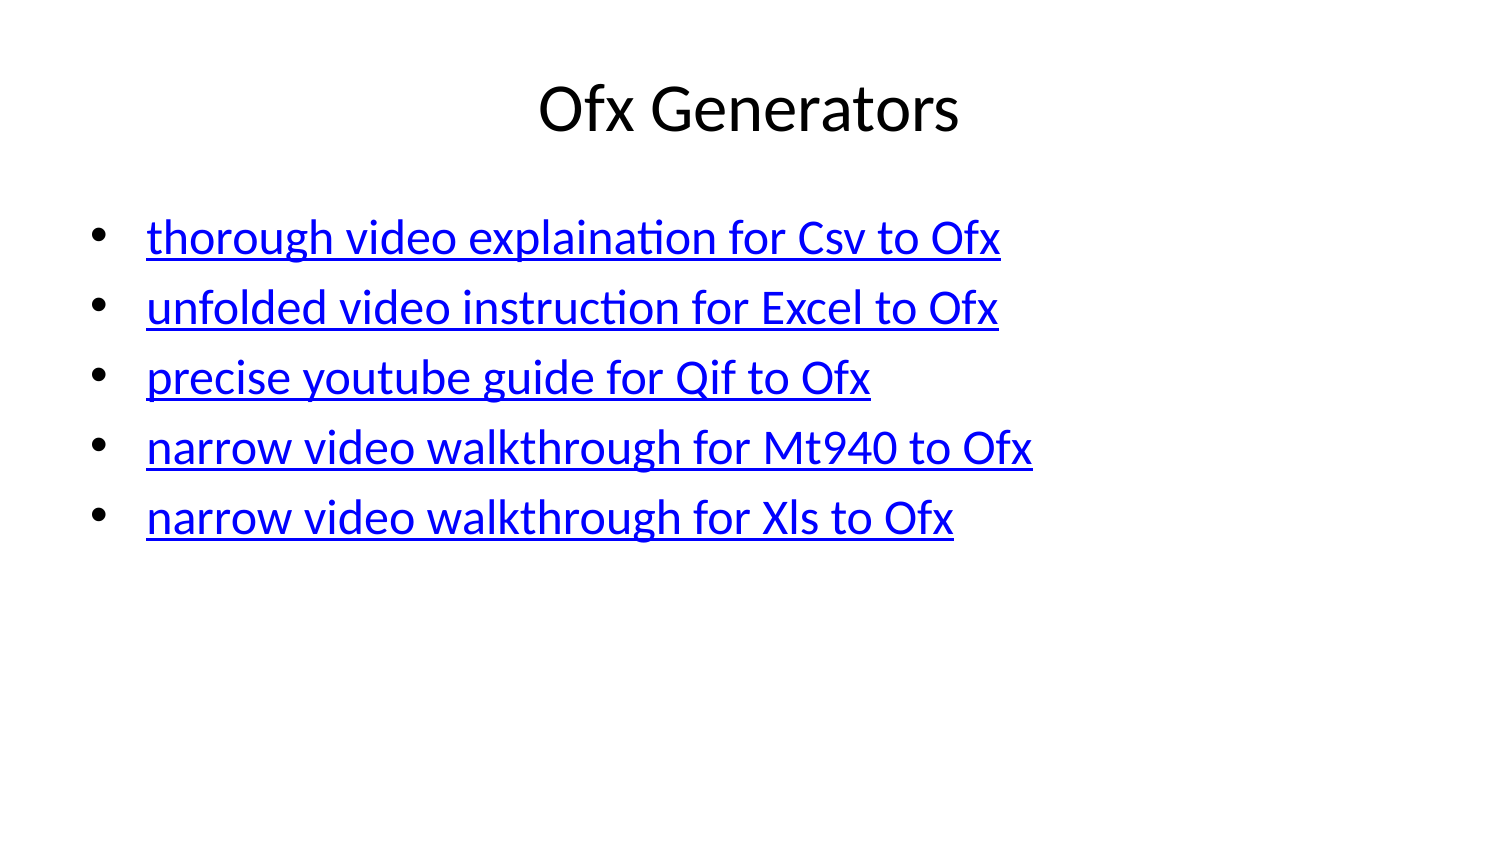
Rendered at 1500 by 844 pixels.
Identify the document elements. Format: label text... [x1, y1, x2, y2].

title Ofx Generators [75, 33, 1425, 175]
list thorough video explaination for Csv to Ofx unfolded video instruction for Excel to Ofx precise youtube guide for Qif to Ofx narrow video walkthrough for Mt940 to Ofx narrow video walkthrough for Xls to Ofx [75, 196, 1425, 754]
